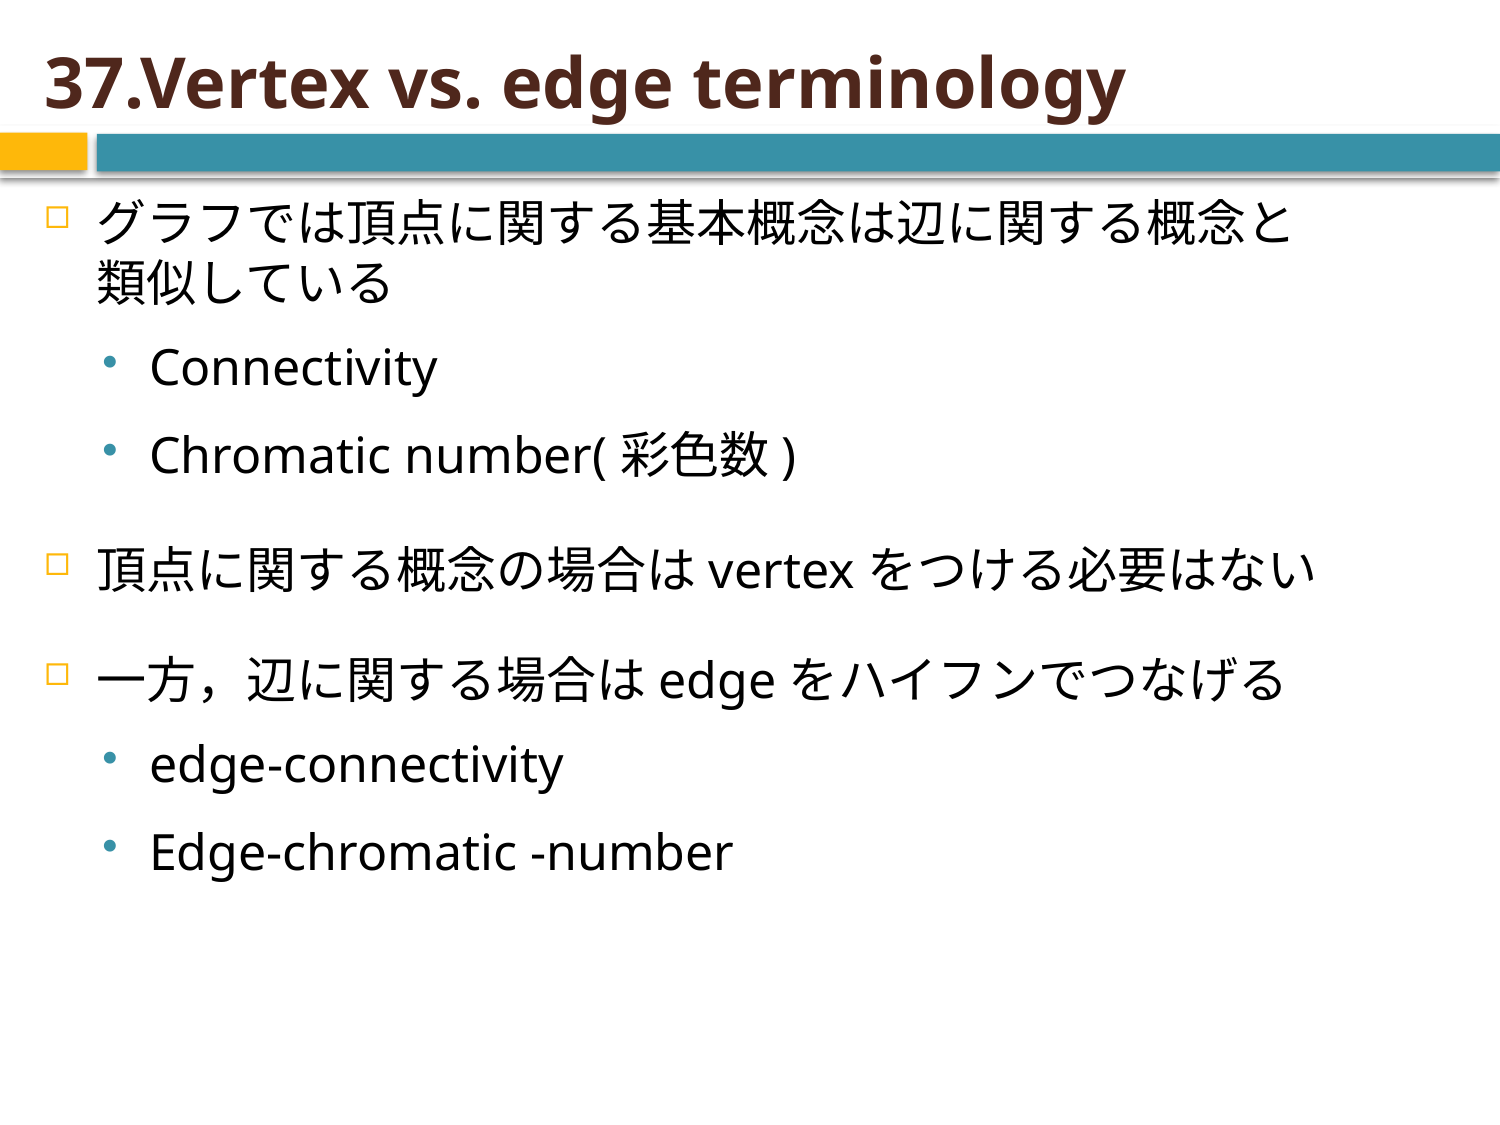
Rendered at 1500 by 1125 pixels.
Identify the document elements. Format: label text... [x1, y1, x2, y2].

title 37.Vertex vs. edge terminology [29, 30, 1471, 131]
list グラフでは頂点に関する基本概念は辺に関する概念と 類似している Connectivity Chromatic number(彩色数) 頂点に関する概念の場合はvertexをつける必要はない 一方，辺に関する場合はedgeをハイフンでつなげる edge-connectivity Edge-chromatic -number [29, 184, 1471, 1047]
